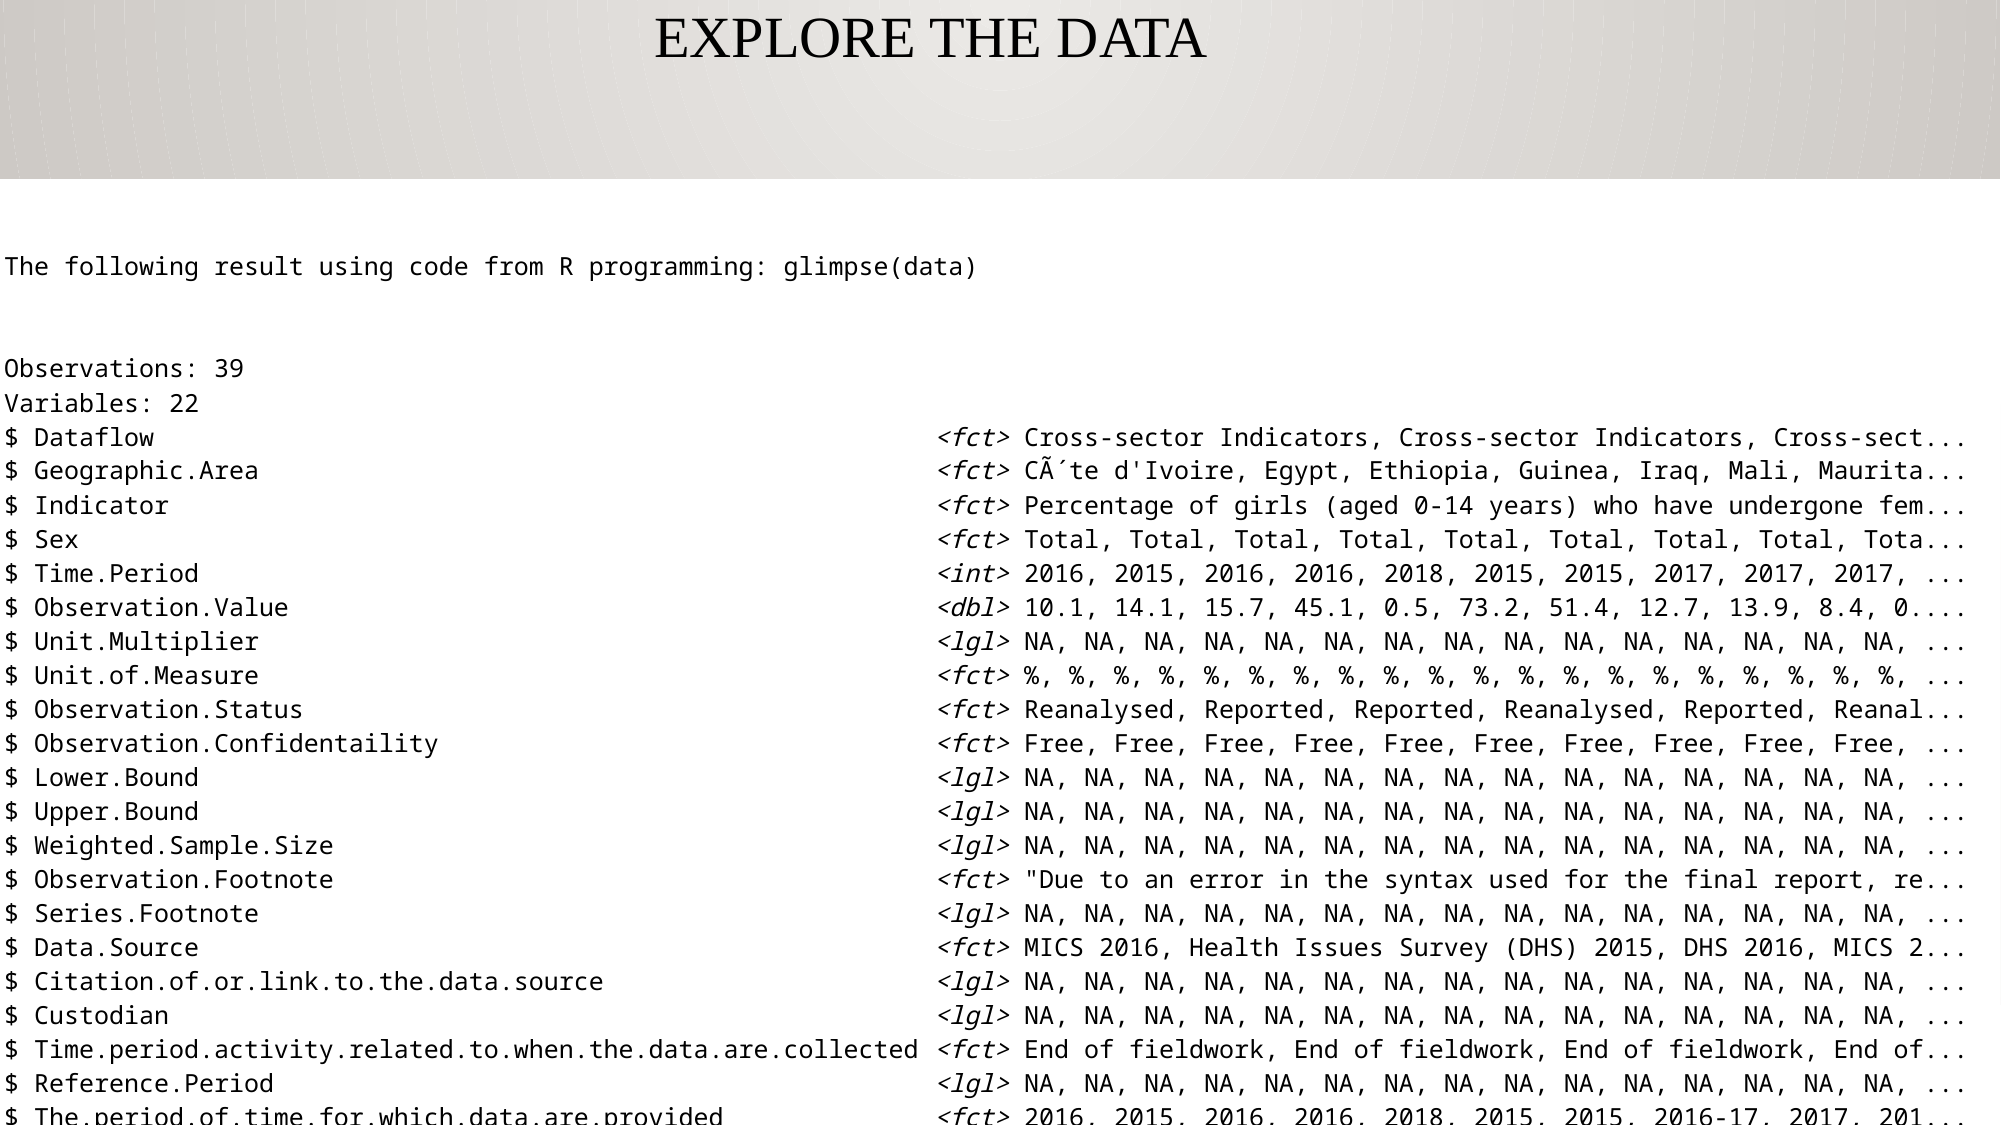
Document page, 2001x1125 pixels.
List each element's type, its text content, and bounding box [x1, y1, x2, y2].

title EXPLORE THE DATA [143, 0, 1719, 109]
table_header The following result using code from R programming: glimpse(data) Observations: 39 Variables: 22 $ Dataflow <fct> Cross-sector Indicators, Cross-sector Indicators, Cross-sect... $ Geographic.Area <fct> CÃ´te d'Ivoire, Egypt, Ethiopia, Guinea, Iraq, Mali, Maurita... $ Indicator <fct> Percentage of girls (aged 0-14 years) who have undergone fem... $ Sex <fct> Total, Total, Total, Total, Total, Total, Total, Total, Tota... $ Time.Period <int> 2016, 2015, 2016, 2016, 2018, 2015, 2015, 2017, 2017, 2017, ... $ Observation.Value <dbl> 10.1, 14.1, 15.7, 45.1, 0.5, 73.2, 51.4, 12.7, 13.9, 8.4, 0.... $ Unit.Multiplier <lgl> NA, NA, NA, NA, NA, NA, NA, NA, NA, NA, NA, NA, NA, NA, NA, ... $ Unit.of.Measure <fct> %, %, %, %, %, %, %, %, %, %, %, %, %, %, %, %, %, %, %, %, ... $ Observation.Status <fct> Reanalysed, Reported, Reported, Reanalysed, Reported, Reanal... $ Observation.Confidentaility <fct> Free, Free, Free, Free, Free, Free, Free, Free, Free, Free, ... $ Lower.Bound <lgl> NA, NA, NA, NA, NA, NA, NA, NA, NA, NA, NA, NA, NA, NA, NA, ... $ Upper.Bound <lgl> NA, NA, NA, NA, NA, NA, NA, NA, NA, NA, NA, NA, NA, NA, NA, ... $ Weighted.Sample.Size <lgl> NA, NA, NA, NA, NA, NA, NA, NA, NA, NA, NA, NA, NA, NA, NA, ... $ Observation.Footnote <fct> "Due to an error in the syntax used for the final report, re... $ Series.Footnote <lgl> NA, NA, NA, NA, NA, NA, NA, NA, NA, NA, NA, NA, NA, NA, NA, ... $ Data.Source <fct> MICS 2016, Health Issues Survey (DHS) 2015, DHS 2016, MICS 2... $ Citation.of.or.link.to.the.data.source <lgl> NA, NA, NA, NA, NA, NA, NA, NA, NA, NA, NA, NA, NA, NA, NA, ... $ Custodian <lgl> NA, NA, NA, NA, NA, NA, NA, NA, NA, NA, NA, NA, NA, NA, NA, ... $ Time.period.activity.related.to.when.the.data.are.collected <fct> End of fieldwork, End of fieldwork, End of fieldwork, End of... $ Reference.Period <lgl> NA, NA, NA, NA, NA, NA, NA, NA, NA, NA, NA, NA, NA, NA, NA, ... $ The.period.of.time.for.which.data.are.provided <fct> 2016, 2015, 2016, 2016, 2018, 2015, 2015, 2016-17, 2017, 201... $ Current.Age <fct> Under 15 years old, Under 15 years old, Under 15 years old, ... [0, 179, 2000, 1125]
